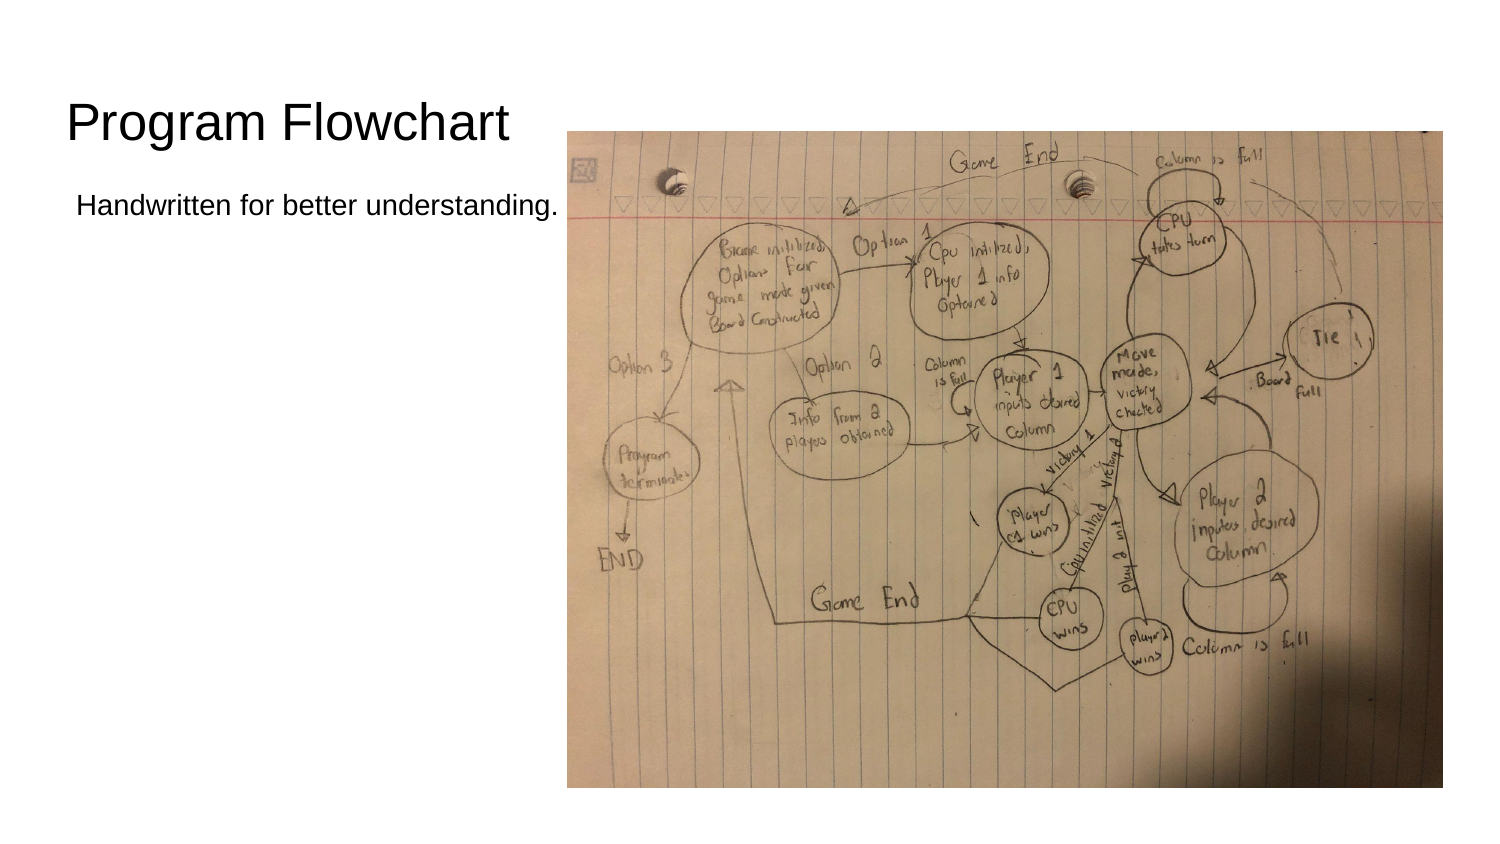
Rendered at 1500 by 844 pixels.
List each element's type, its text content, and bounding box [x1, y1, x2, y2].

text_box Handwritten for better understanding. [60, 171, 561, 272]
picture [566, 130, 1443, 788]
title Program Flowchart [51, 72, 554, 167]
